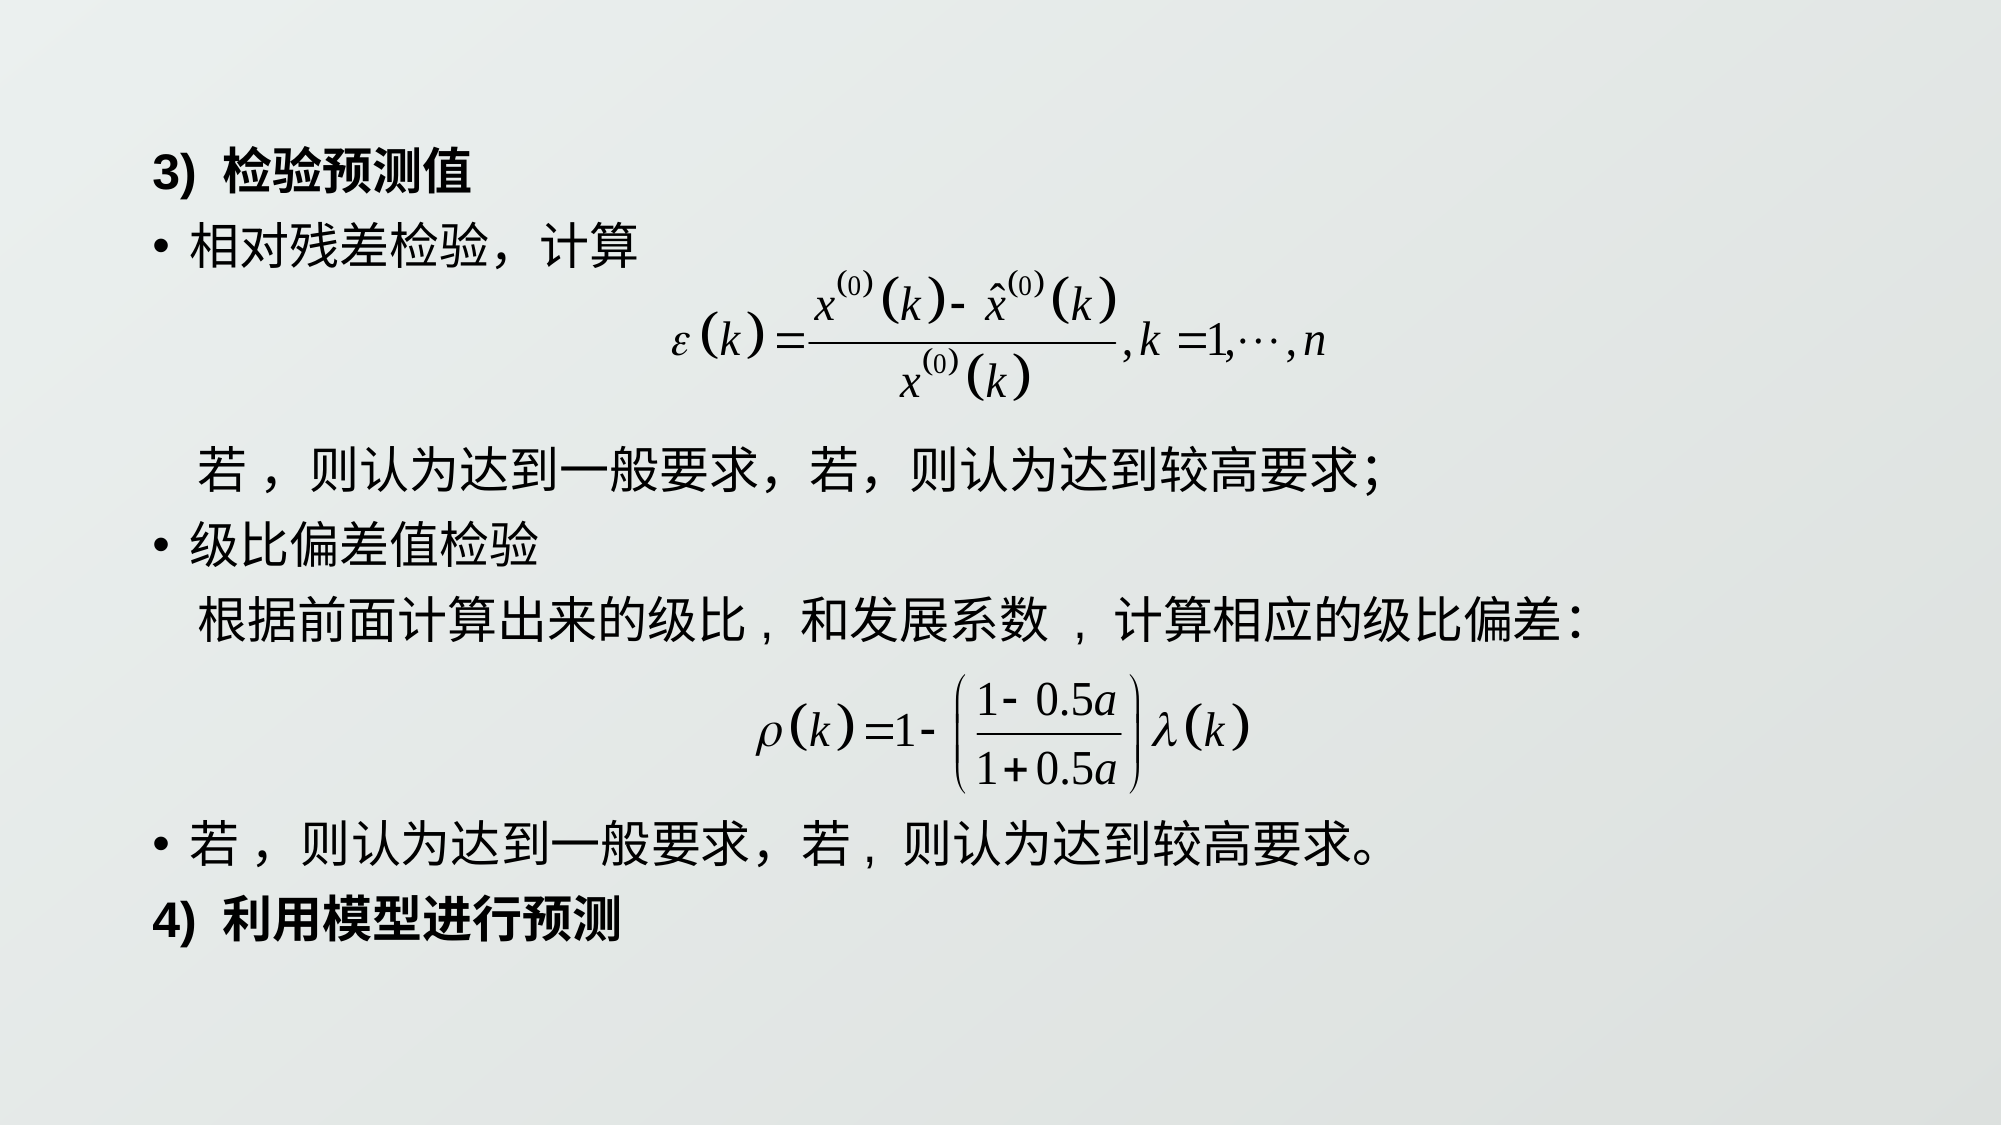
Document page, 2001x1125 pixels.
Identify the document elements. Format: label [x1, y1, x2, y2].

picture [747, 665, 1253, 804]
picture [664, 262, 1336, 425]
